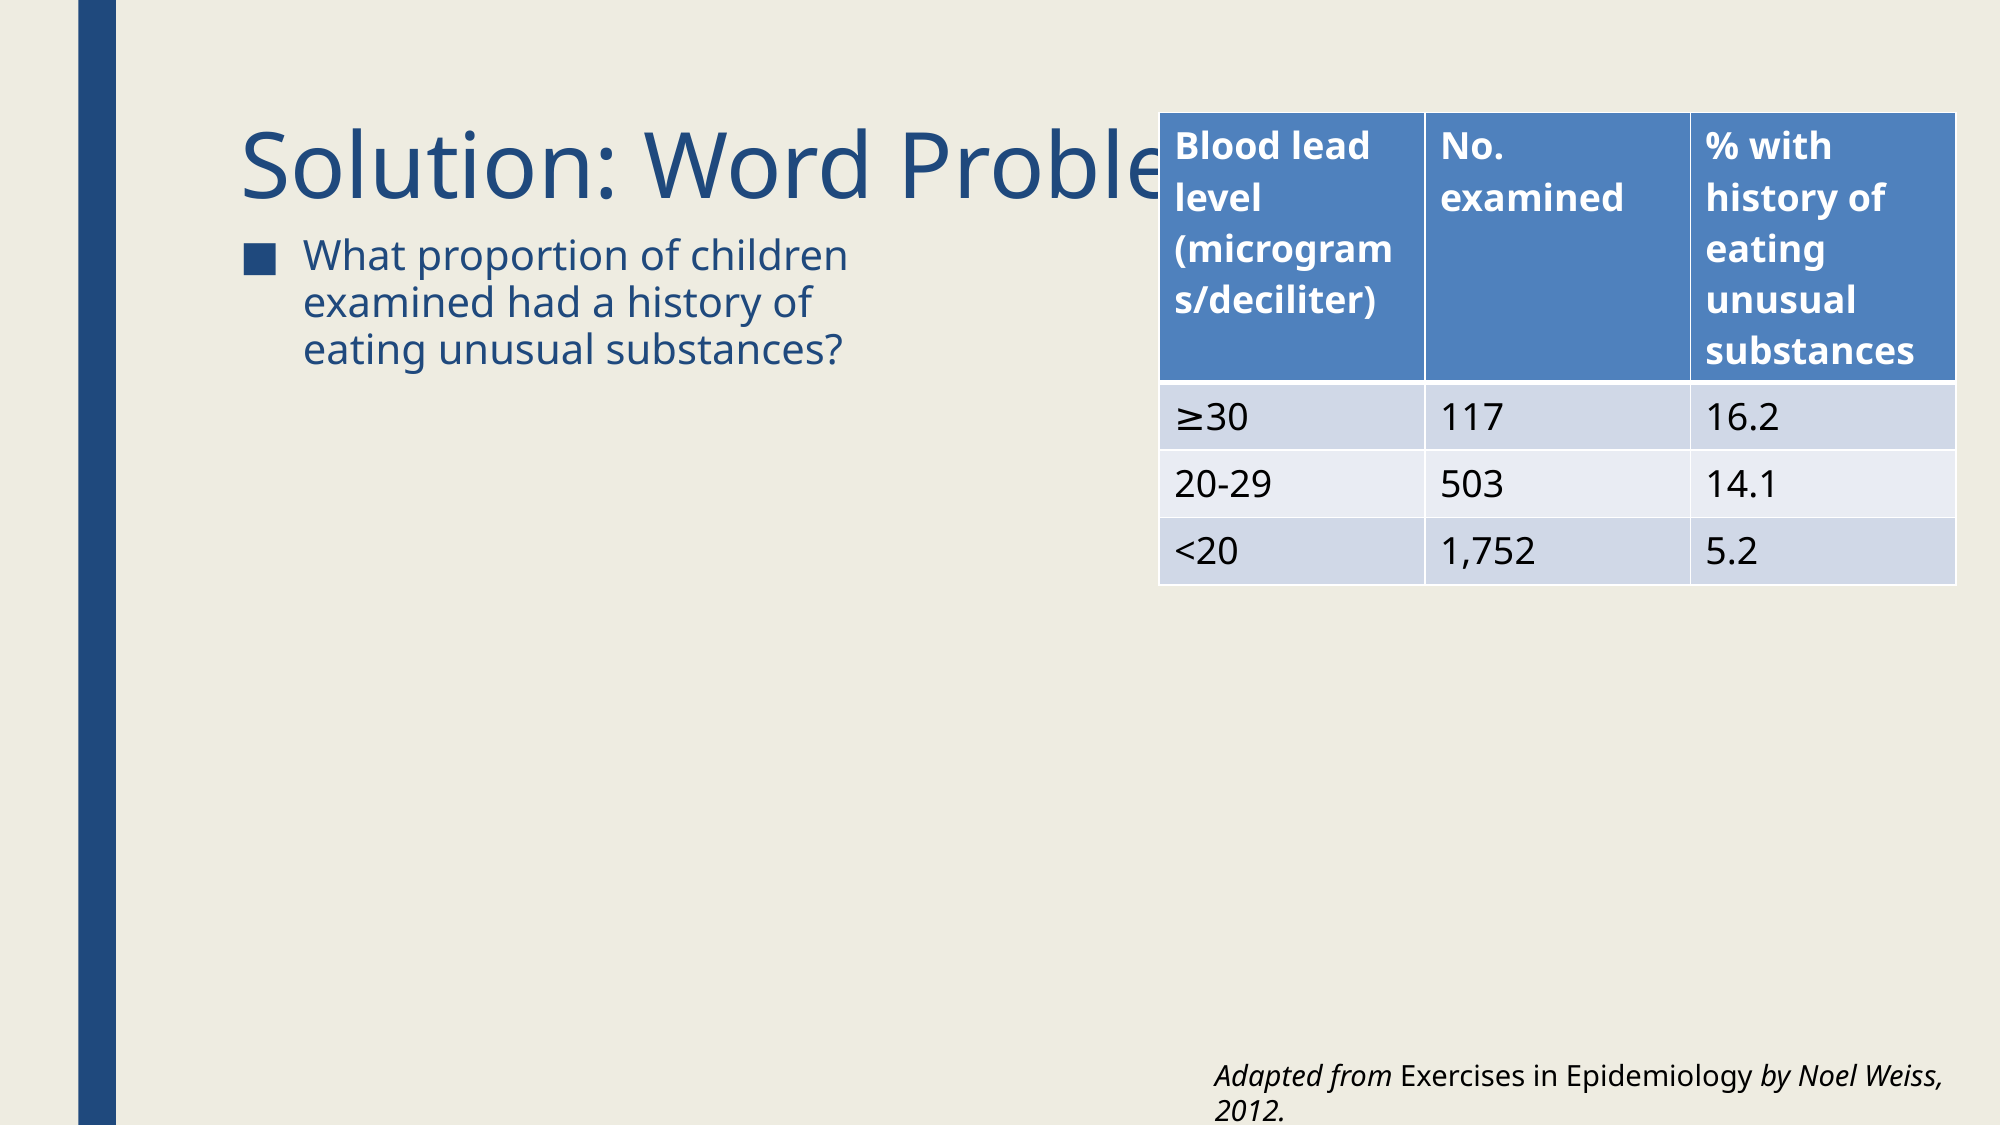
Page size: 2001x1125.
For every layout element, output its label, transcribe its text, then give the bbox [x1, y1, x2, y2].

table_header Blood lead level (micrograms/deciliter) [1160, 113, 1424, 380]
table_cell 14.1 [1691, 451, 1955, 517]
title Solution: Word Problem [225, 112, 1158, 357]
table_cell 117 [1426, 385, 1690, 449]
table_header % with history of eating unusual substances [1691, 113, 1955, 380]
table_cell 503 [1426, 451, 1690, 517]
table_cell ≥30 [1160, 385, 1424, 449]
table_cell <20 [1160, 518, 1424, 584]
table_cell 20-29 [1160, 451, 1424, 517]
table_cell 5.2 [1691, 518, 1955, 584]
table_cell 1,752 [1426, 518, 1690, 584]
table_cell 16.2 [1691, 385, 1955, 449]
table_header No. examined [1426, 113, 1690, 380]
text_box Adapted from Exercises in Epidemiology by Noel Weiss, 2012. [1200, 1049, 2000, 1125]
